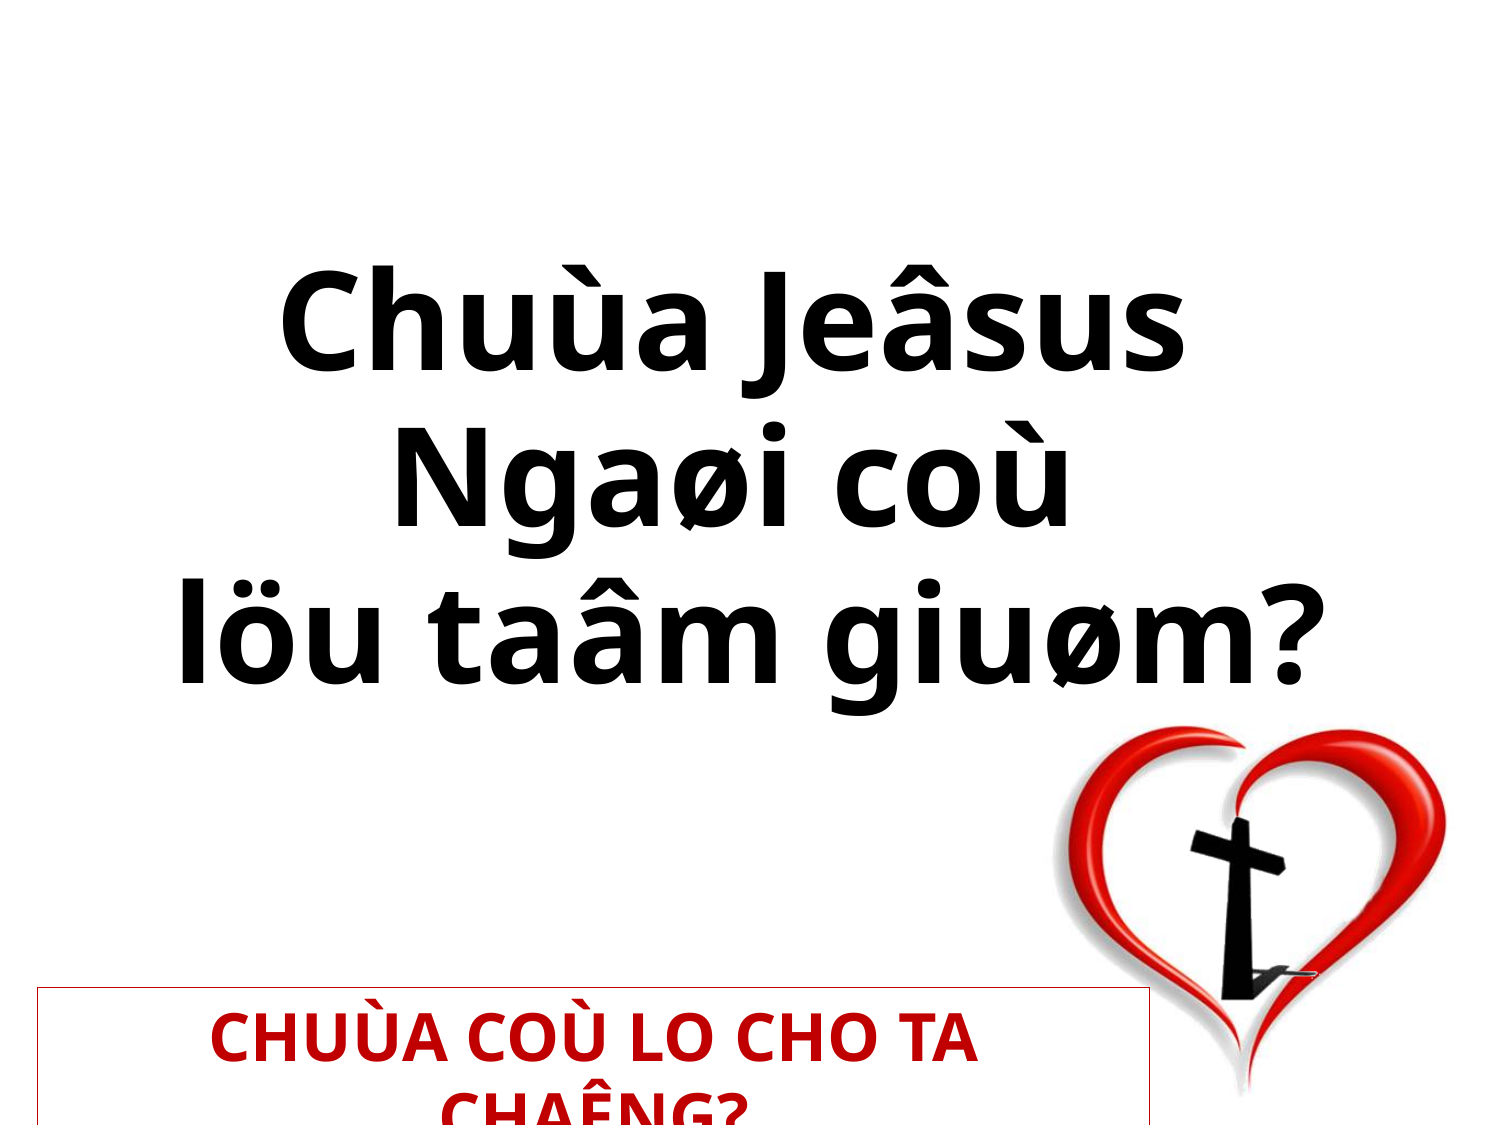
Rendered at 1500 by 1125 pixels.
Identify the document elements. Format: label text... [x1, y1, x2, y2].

text_box Chuùa Jeâsus Ngaøi coù löu taâm giuøm? [0, 237, 1500, 750]
picture [1008, 750, 1500, 1113]
text_box CHUÙA COÙ LO CHO TA CHAÊNG? [37, 987, 1150, 1125]
